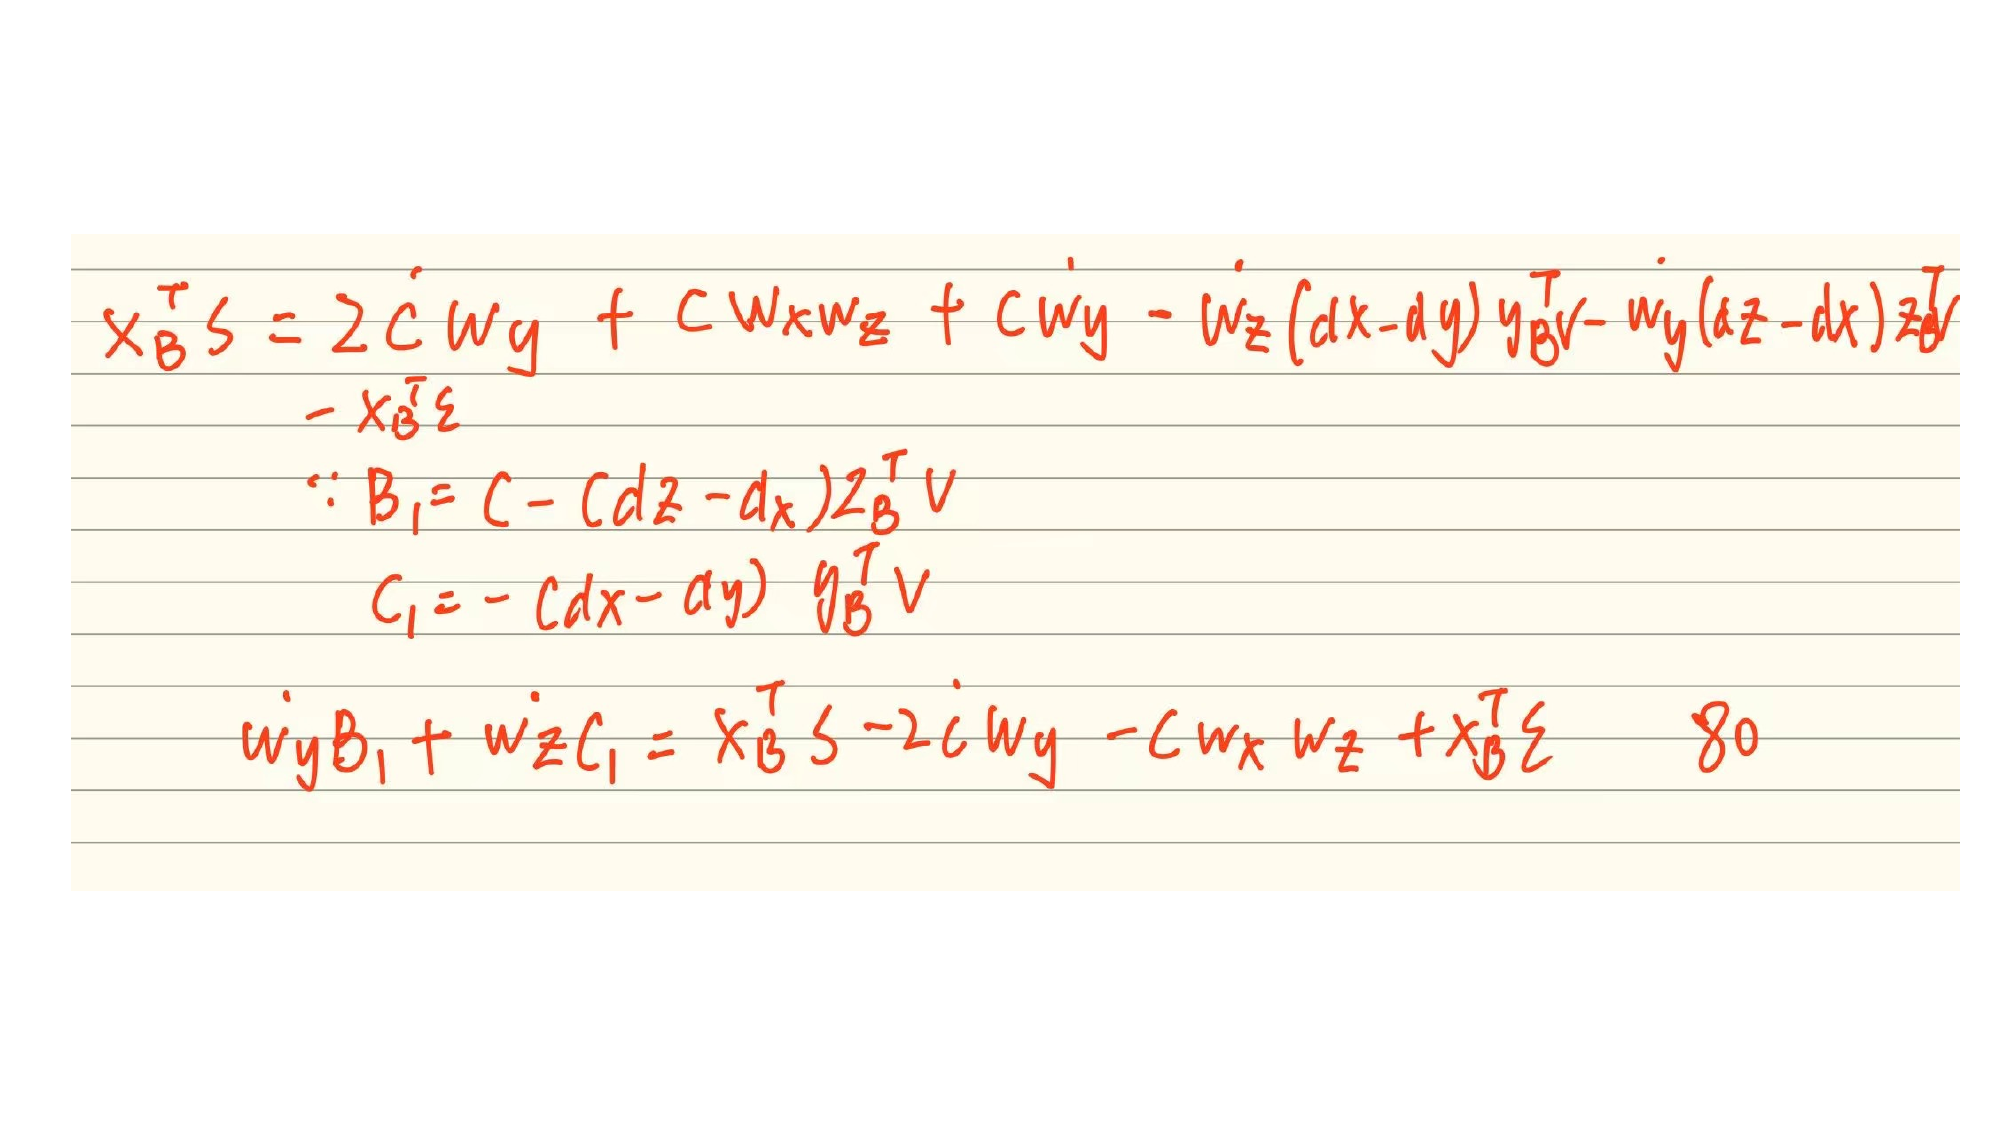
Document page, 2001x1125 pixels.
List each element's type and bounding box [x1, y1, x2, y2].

picture [70, 234, 1960, 891]
